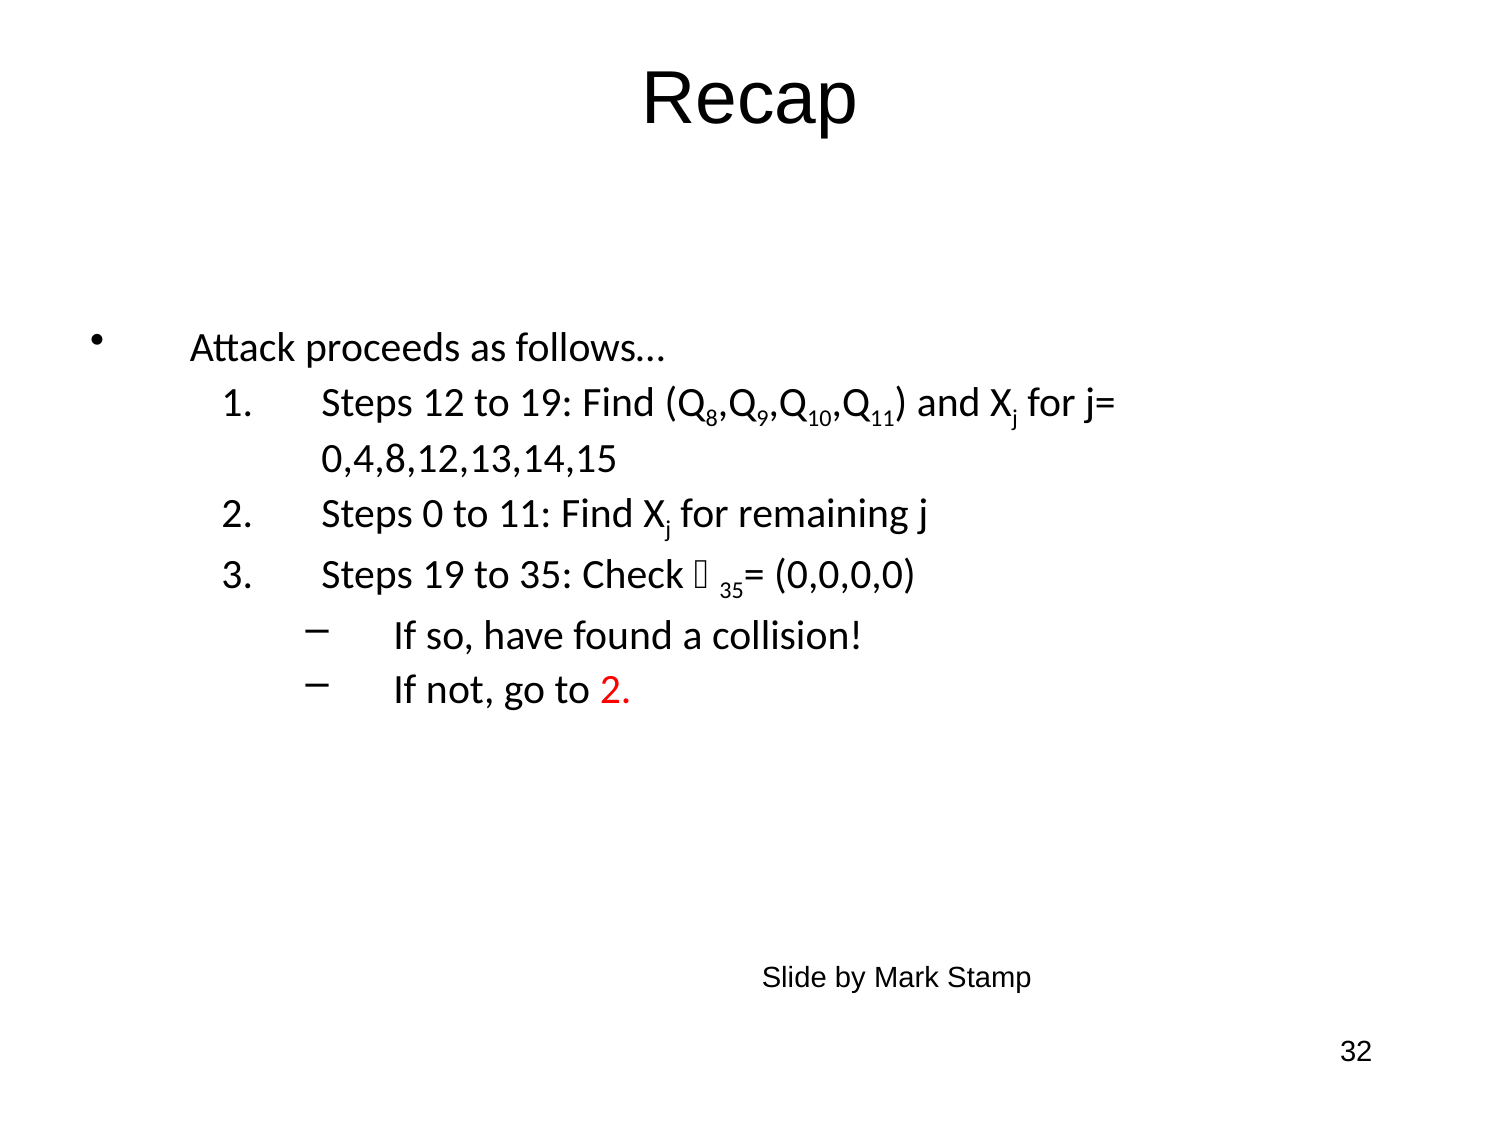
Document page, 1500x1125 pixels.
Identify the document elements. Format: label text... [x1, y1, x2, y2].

text_box Slide by Mark Stamp [746, 950, 1060, 1026]
list Attack proceeds as follows… Steps 12 to 19: Find (Q8,Q9,Q10,Q11) and Xj for j= 0,4,8,12,13,14,15 Steps 0 to 11: Find Xj for remaining j Steps 19 to 35: Check 35= (0,0,0,0) If so, have found a collision! If not, go to 2. [74, 312, 1426, 938]
title Recap [112, 24, 1388, 163]
slide_number 32 [1074, 1024, 1388, 1101]
